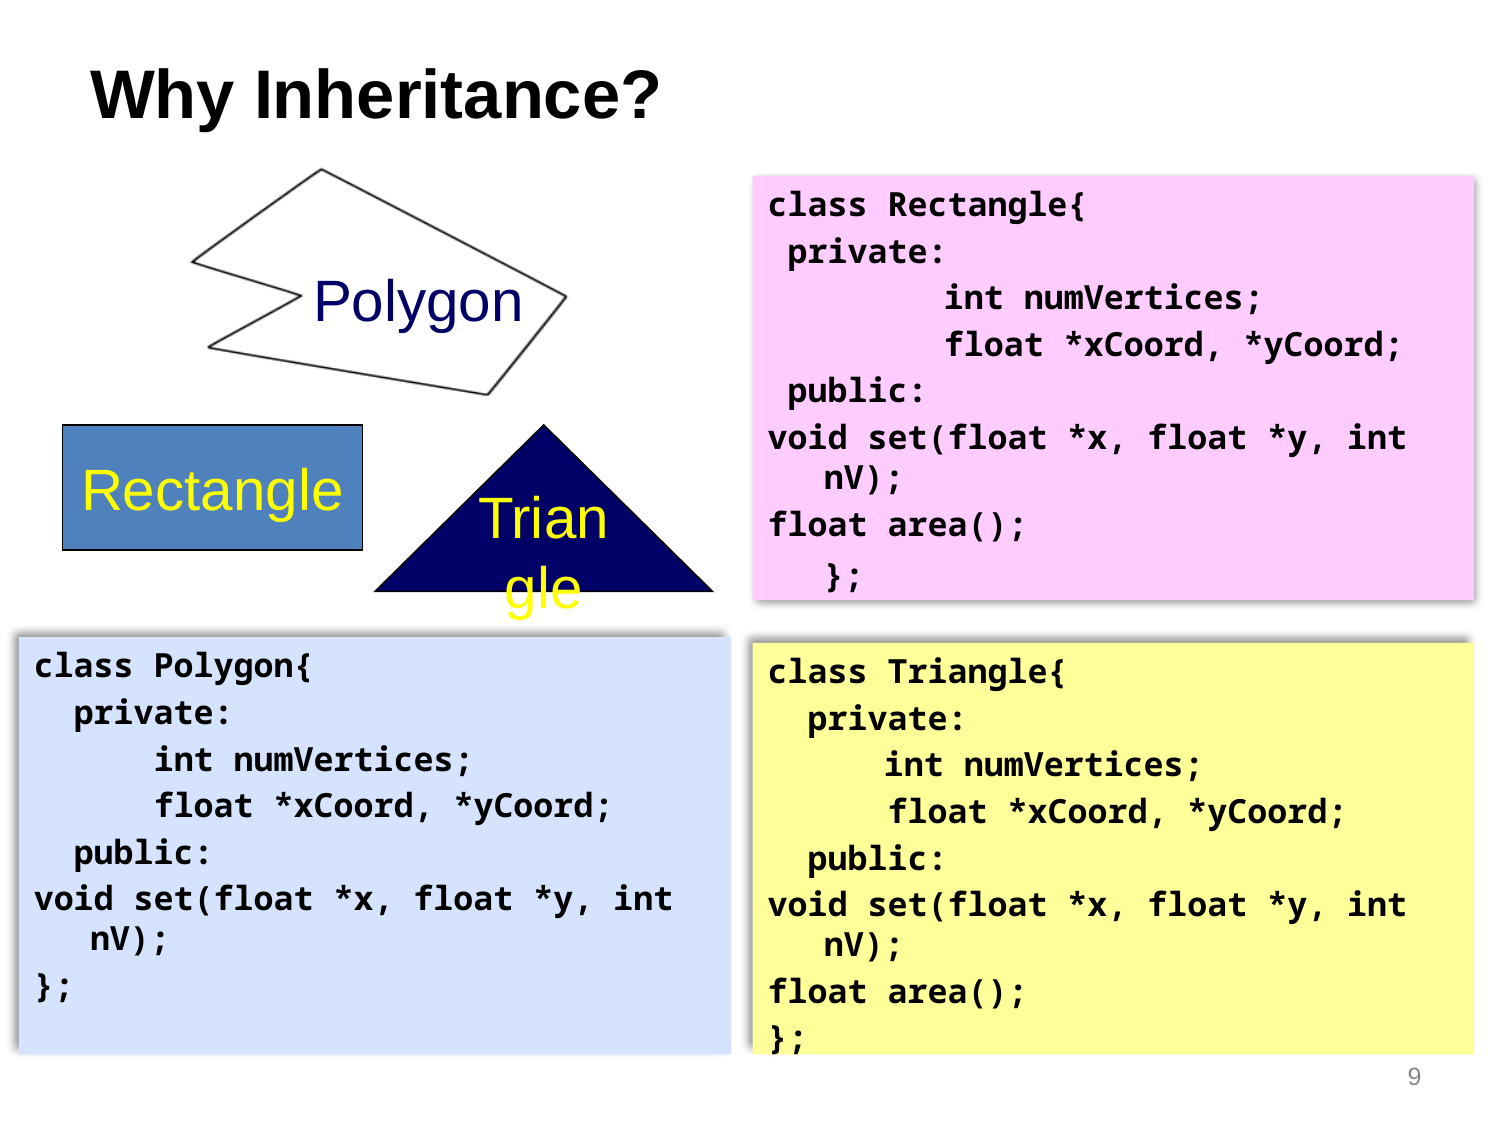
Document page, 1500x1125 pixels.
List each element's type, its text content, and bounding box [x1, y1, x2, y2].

text_box Rectangle [62, 425, 363, 550]
text_box Triangle [375, 424, 713, 592]
title Why Inheritance? [75, 23, 1425, 160]
picture [187, 163, 573, 407]
text_box class Triangle{ private: int numVertices; float *xCoord, *yCoord; public: void set(float *x, float *y, int nV); float area(); }; [752, 642, 1475, 1055]
slide_number ‹#› [1316, 1056, 1437, 1106]
text_box class Polygon{ private: int numVertices; float *xCoord, *yCoord; public: void set(float *x, float *y, int nV); }; [18, 637, 732, 1055]
text_box class Rectangle{ private: int numVertices; float *xCoord, *yCoord; public: void set(float *x, float *y, int nV); float area(); }; [752, 175, 1475, 600]
